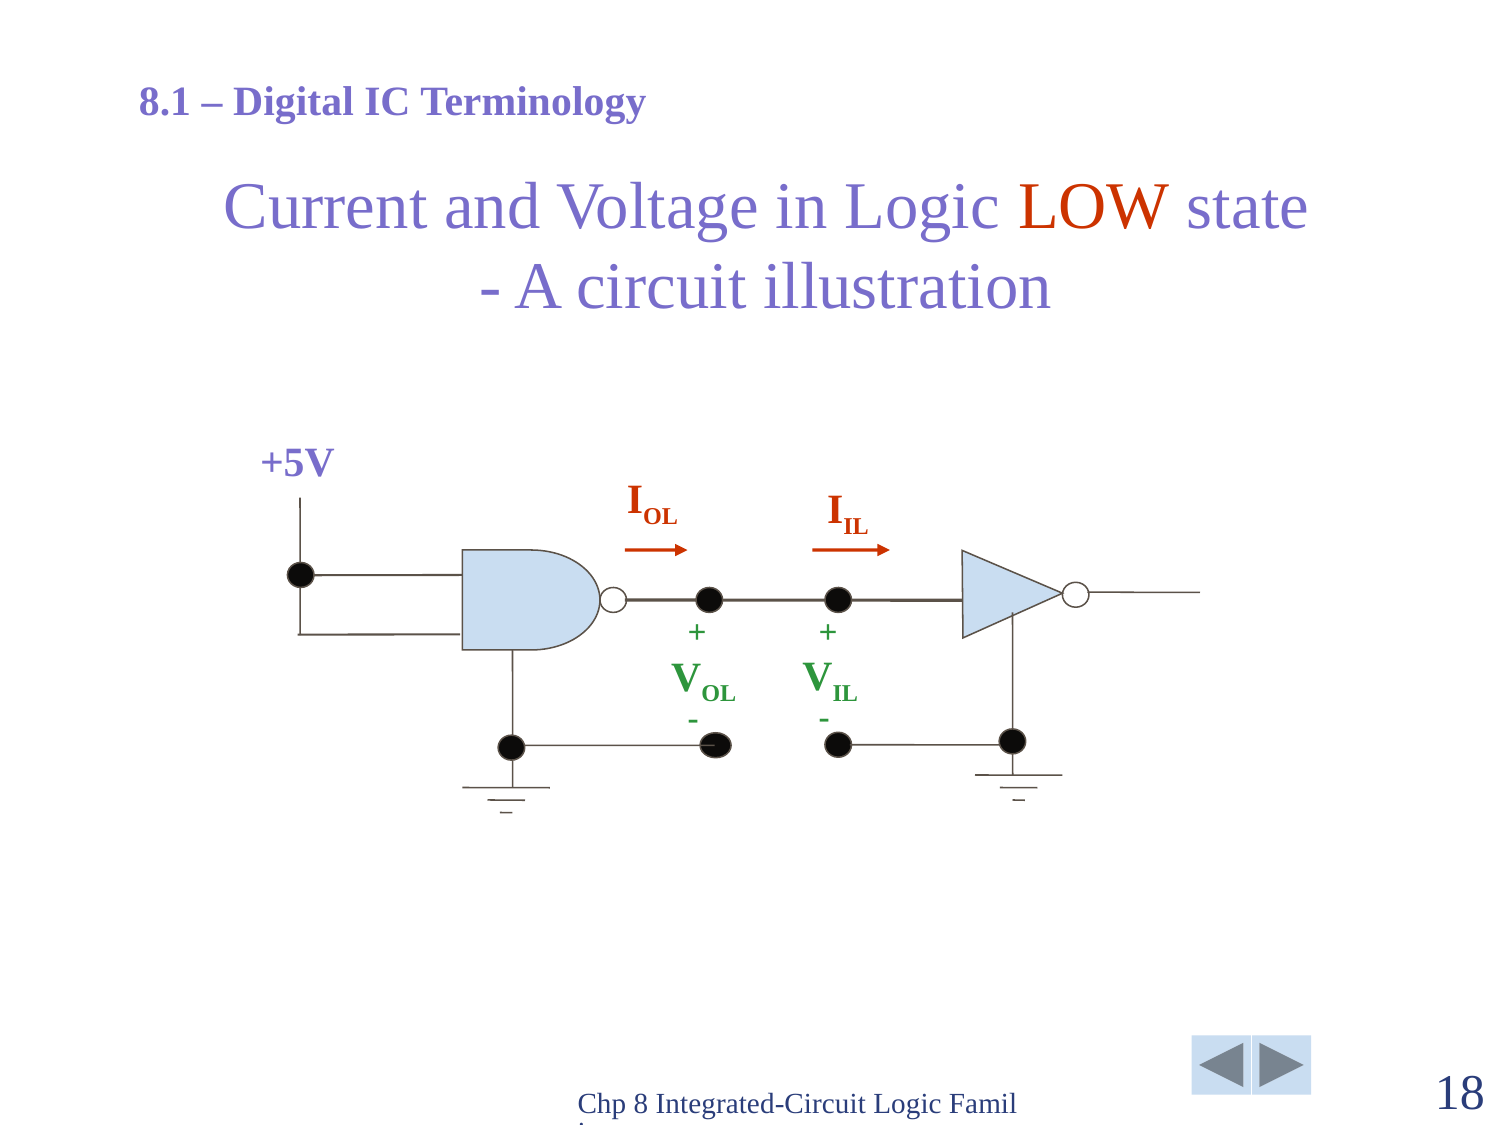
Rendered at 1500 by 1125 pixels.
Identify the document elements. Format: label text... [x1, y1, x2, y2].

text_box IIL [812, 474, 899, 547]
text_box [462, 549, 600, 650]
text_box [824, 587, 852, 613]
text_box 8.1 – Digital IC Terminology [123, 66, 727, 132]
text_box IOL [612, 464, 694, 537]
text_box [624, 543, 688, 557]
text_box [1013, 728, 1026, 754]
text_box [962, 550, 1062, 619]
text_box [787, 619, 1013, 758]
slide_number 18 [1350, 1052, 1500, 1125]
footer Chp 8 Integrated-Circuit Logic Families [562, 1052, 1038, 1125]
text_box [600, 587, 627, 613]
text_box Current and Voltage in Logic LOW state - A circuit illustration [129, 164, 1405, 330]
text_box [1062, 582, 1089, 608]
text_box [498, 735, 519, 761]
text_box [510, 620, 761, 758]
text_box +5V [245, 427, 351, 493]
text_box [696, 587, 723, 613]
text_box [812, 547, 890, 557]
text_box [287, 562, 314, 588]
